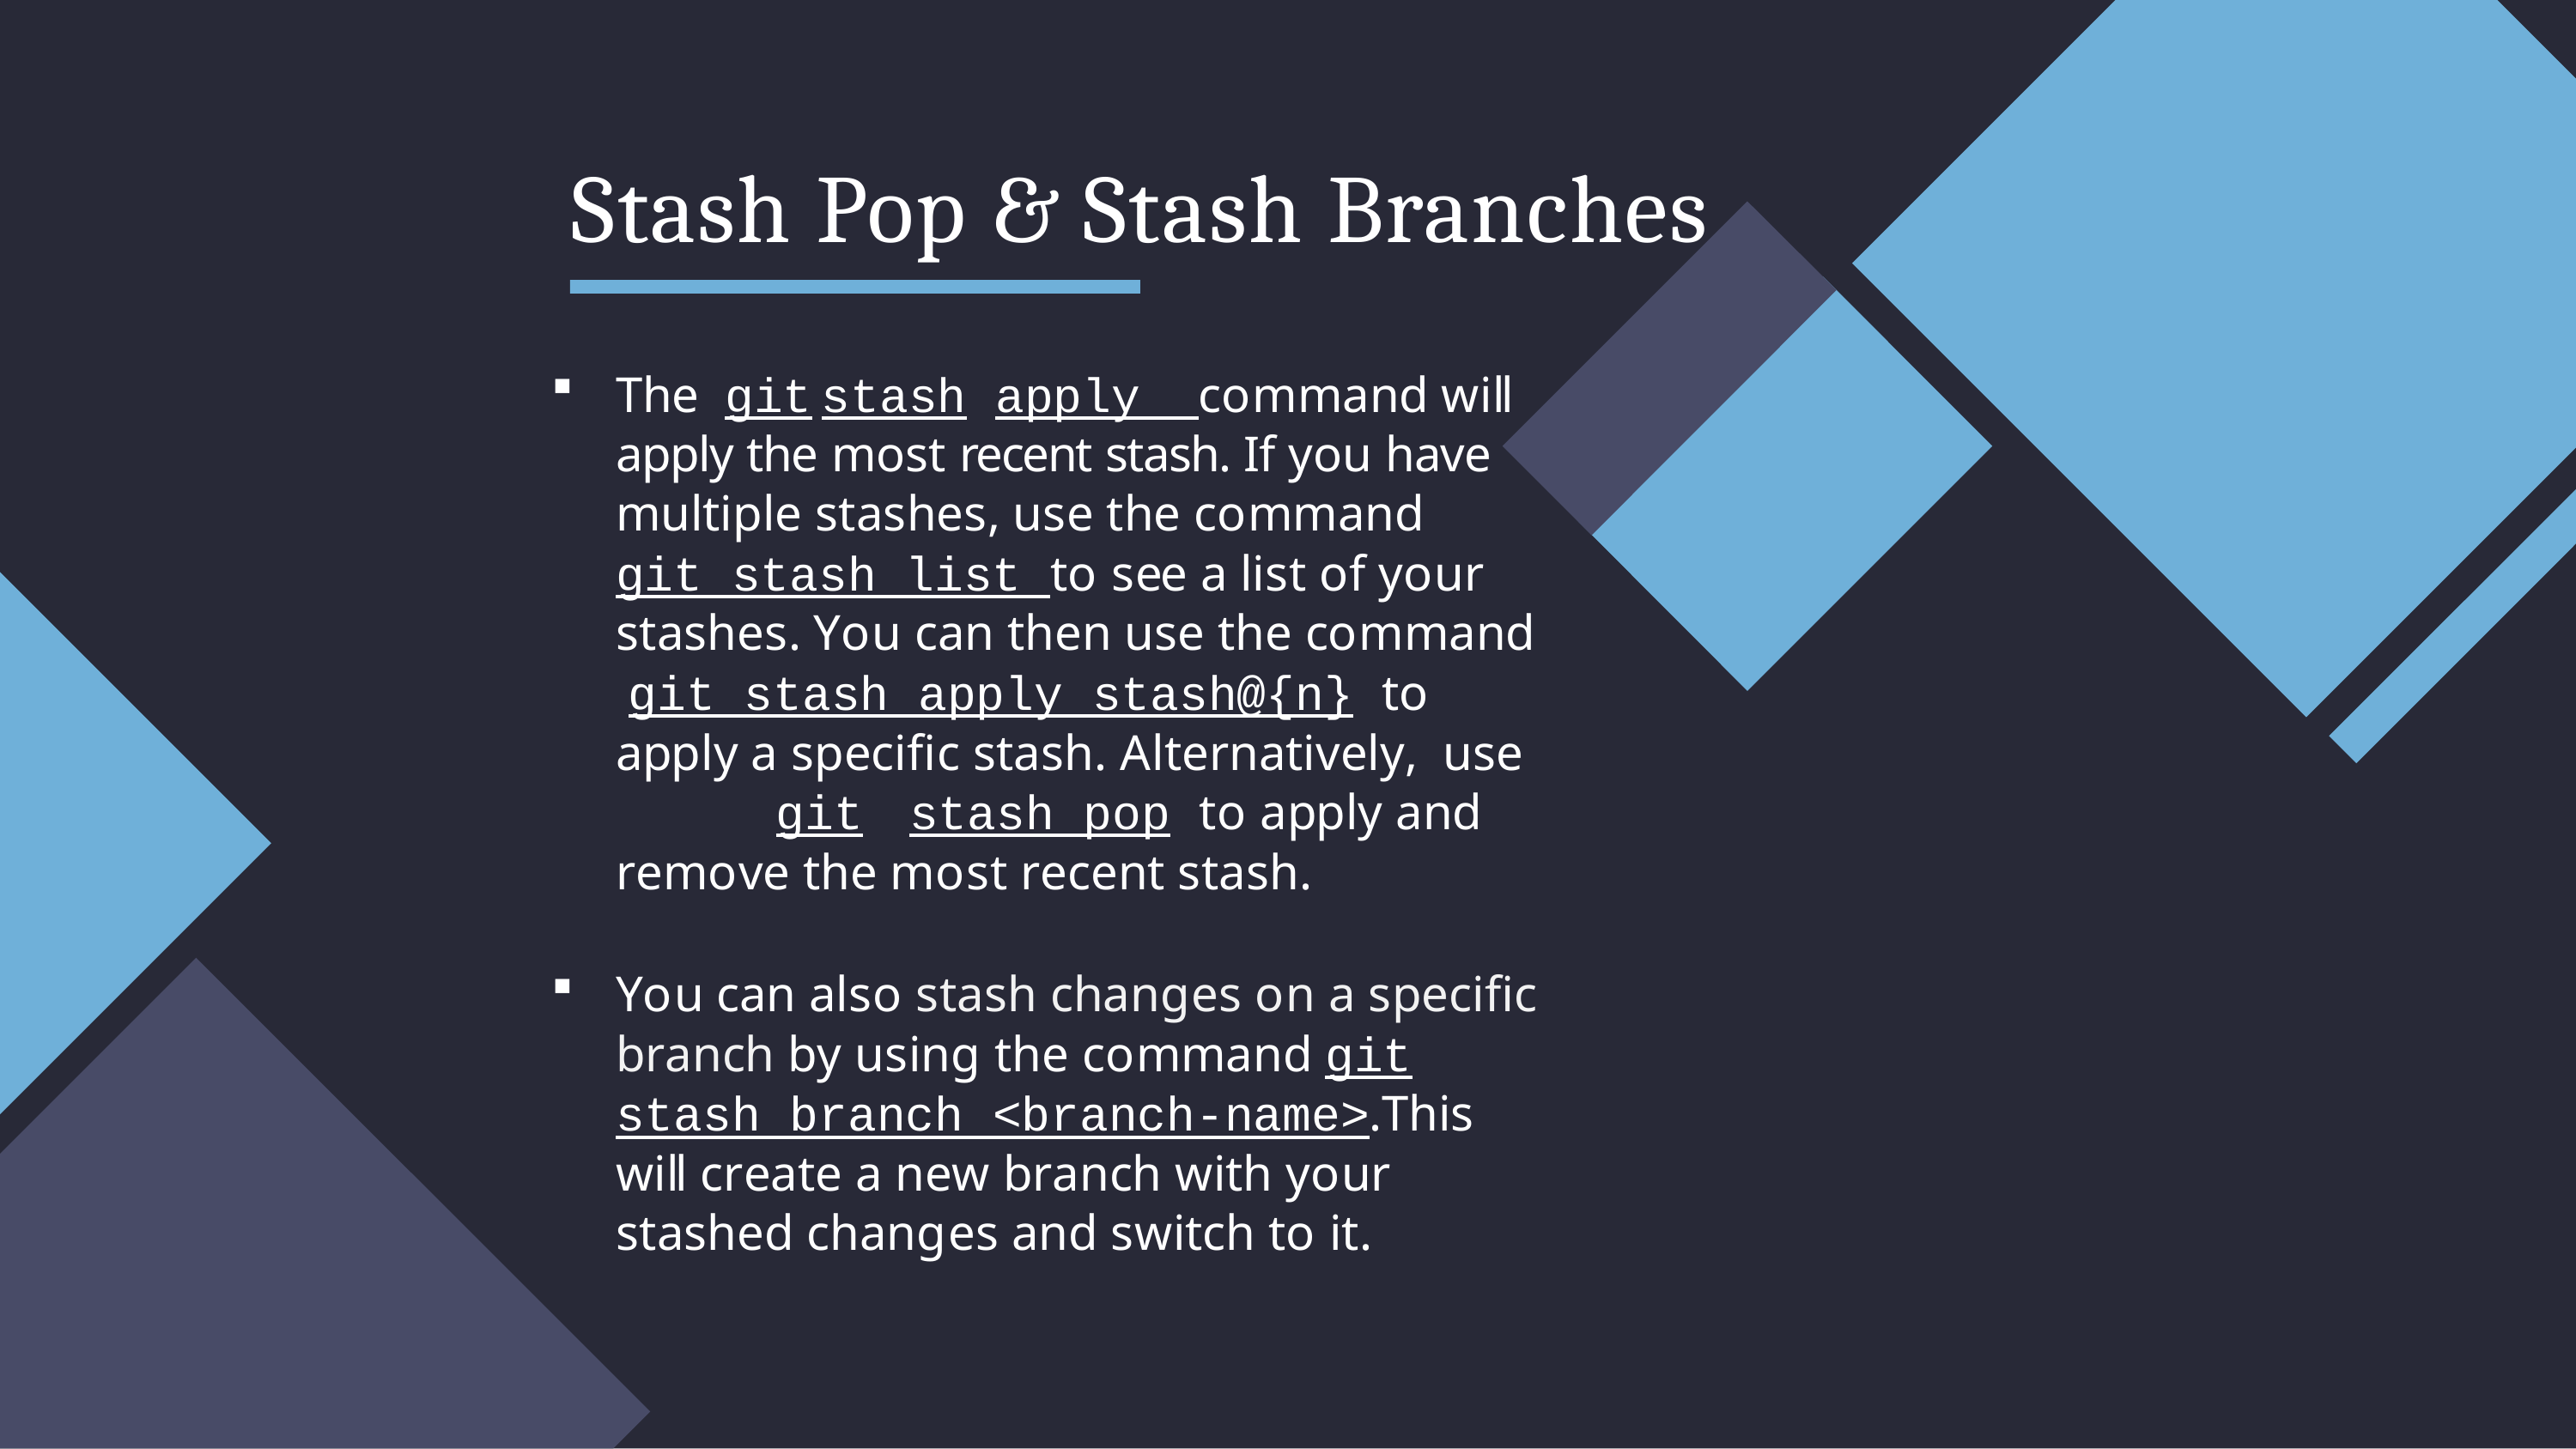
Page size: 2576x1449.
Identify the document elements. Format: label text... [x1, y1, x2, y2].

text_box The git stash apply command will apply the most recent stash. If you have multiple stashes, use the command git stash list to see a list of your stashes. You can then use the command git stash apply stash@{n} to apply a speciﬁc stash. Alternatively, use git stash pop to apply and remove the most recent stash. You can also stash changes on a speciﬁc branch by using the command git stash branch <branch-name>.This will create a new branch with your stashed changes and switch to it. [550, 358, 1540, 1324]
text_box [569, 280, 1140, 294]
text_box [1502, 0, 2576, 764]
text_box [0, 572, 651, 1449]
title Stash Pop & Stash Branches [569, 144, 1498, 358]
